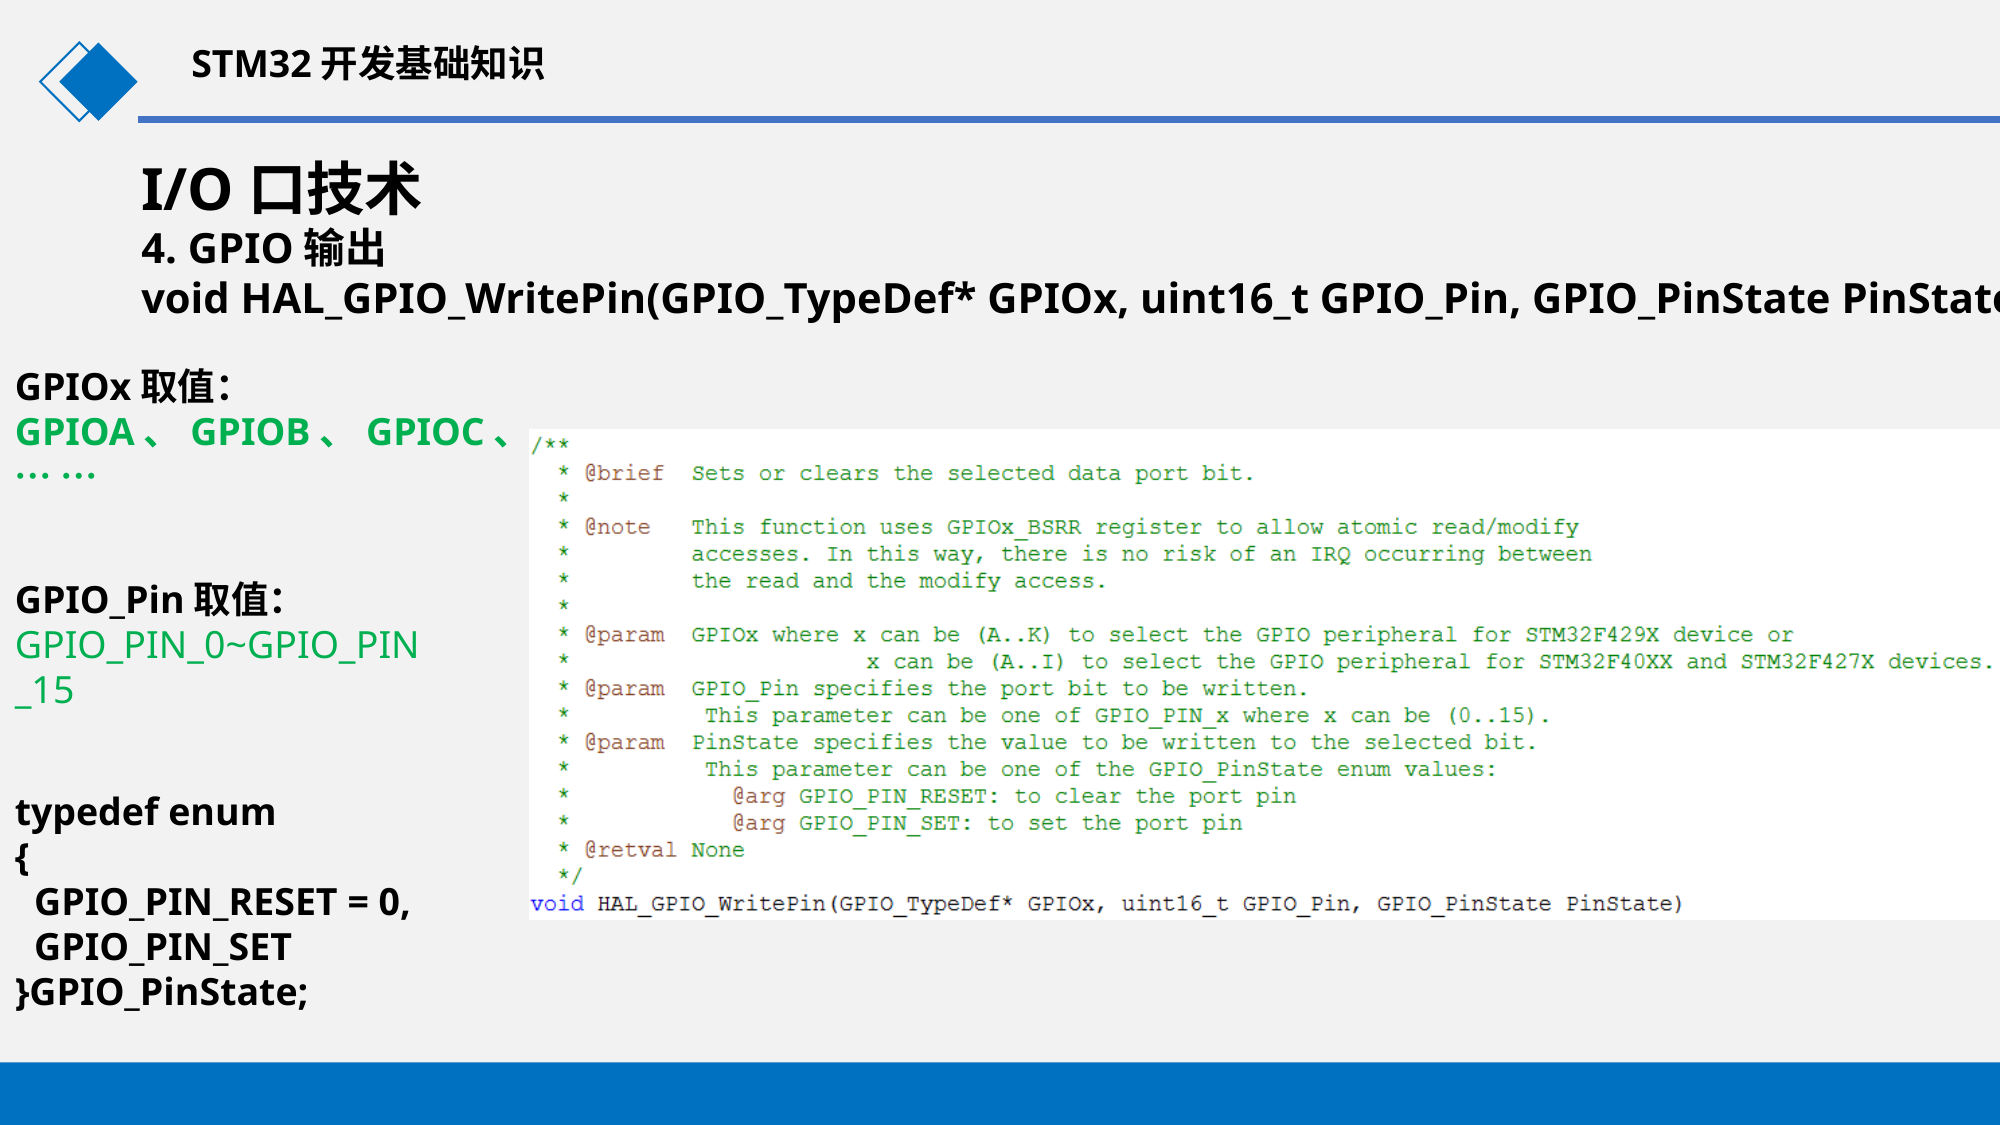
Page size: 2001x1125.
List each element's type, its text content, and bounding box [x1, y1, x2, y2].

text_box typedef enum { GPIO_PIN_RESET = 0, GPIO_PIN_SET }GPIO_PinState; [0, 780, 487, 1021]
picture [529, 429, 2000, 920]
text_box I/O口技术 4. GPIO输出 [126, 144, 1932, 264]
text_box STM32开发基础知识 [176, 32, 561, 92]
text_box GPIOx取值： GPIOA、GPIOB、GPIOC、… … [0, 355, 572, 506]
text_box void HAL_GPIO_WritePin(GPIO_TypeDef* GPIOx, uint16_t GPIO_Pin, GPIO_PinState PinState) [126, 264, 2000, 330]
text_box GPIO_Pin取值： GPIO_PIN_0~GPIO_PIN_15 [0, 568, 447, 719]
